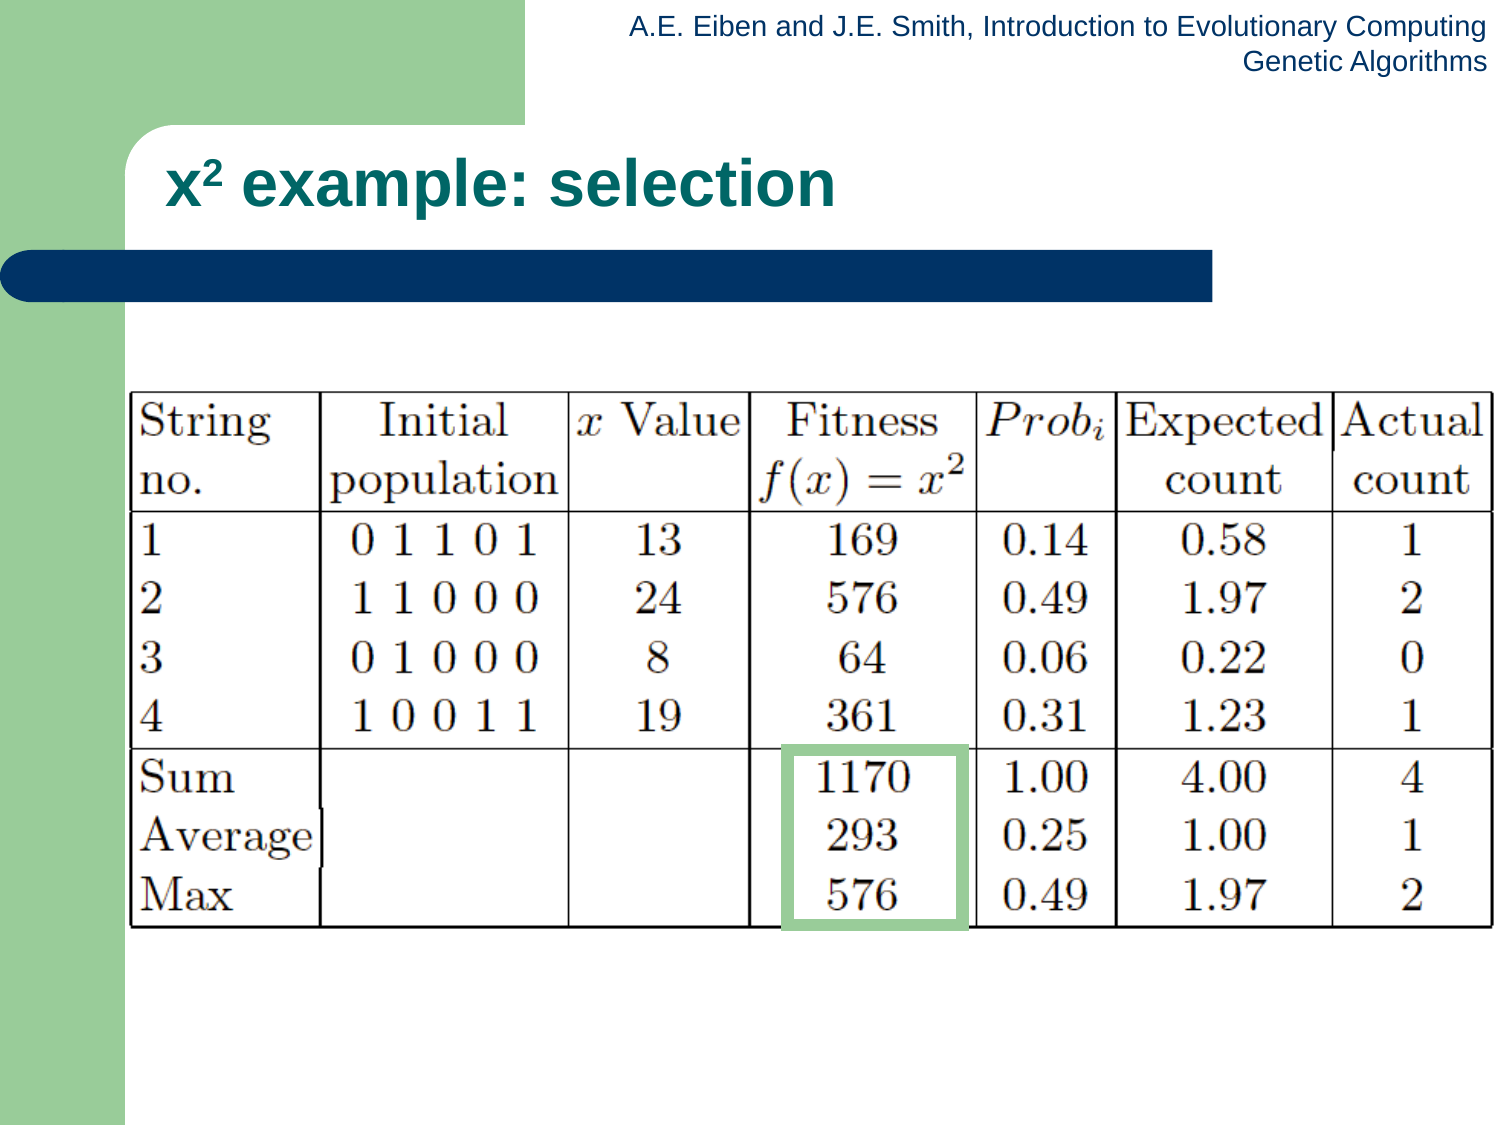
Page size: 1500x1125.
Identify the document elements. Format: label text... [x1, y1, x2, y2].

title x2 example: selection [150, 162, 1375, 229]
picture [124, 387, 1500, 935]
